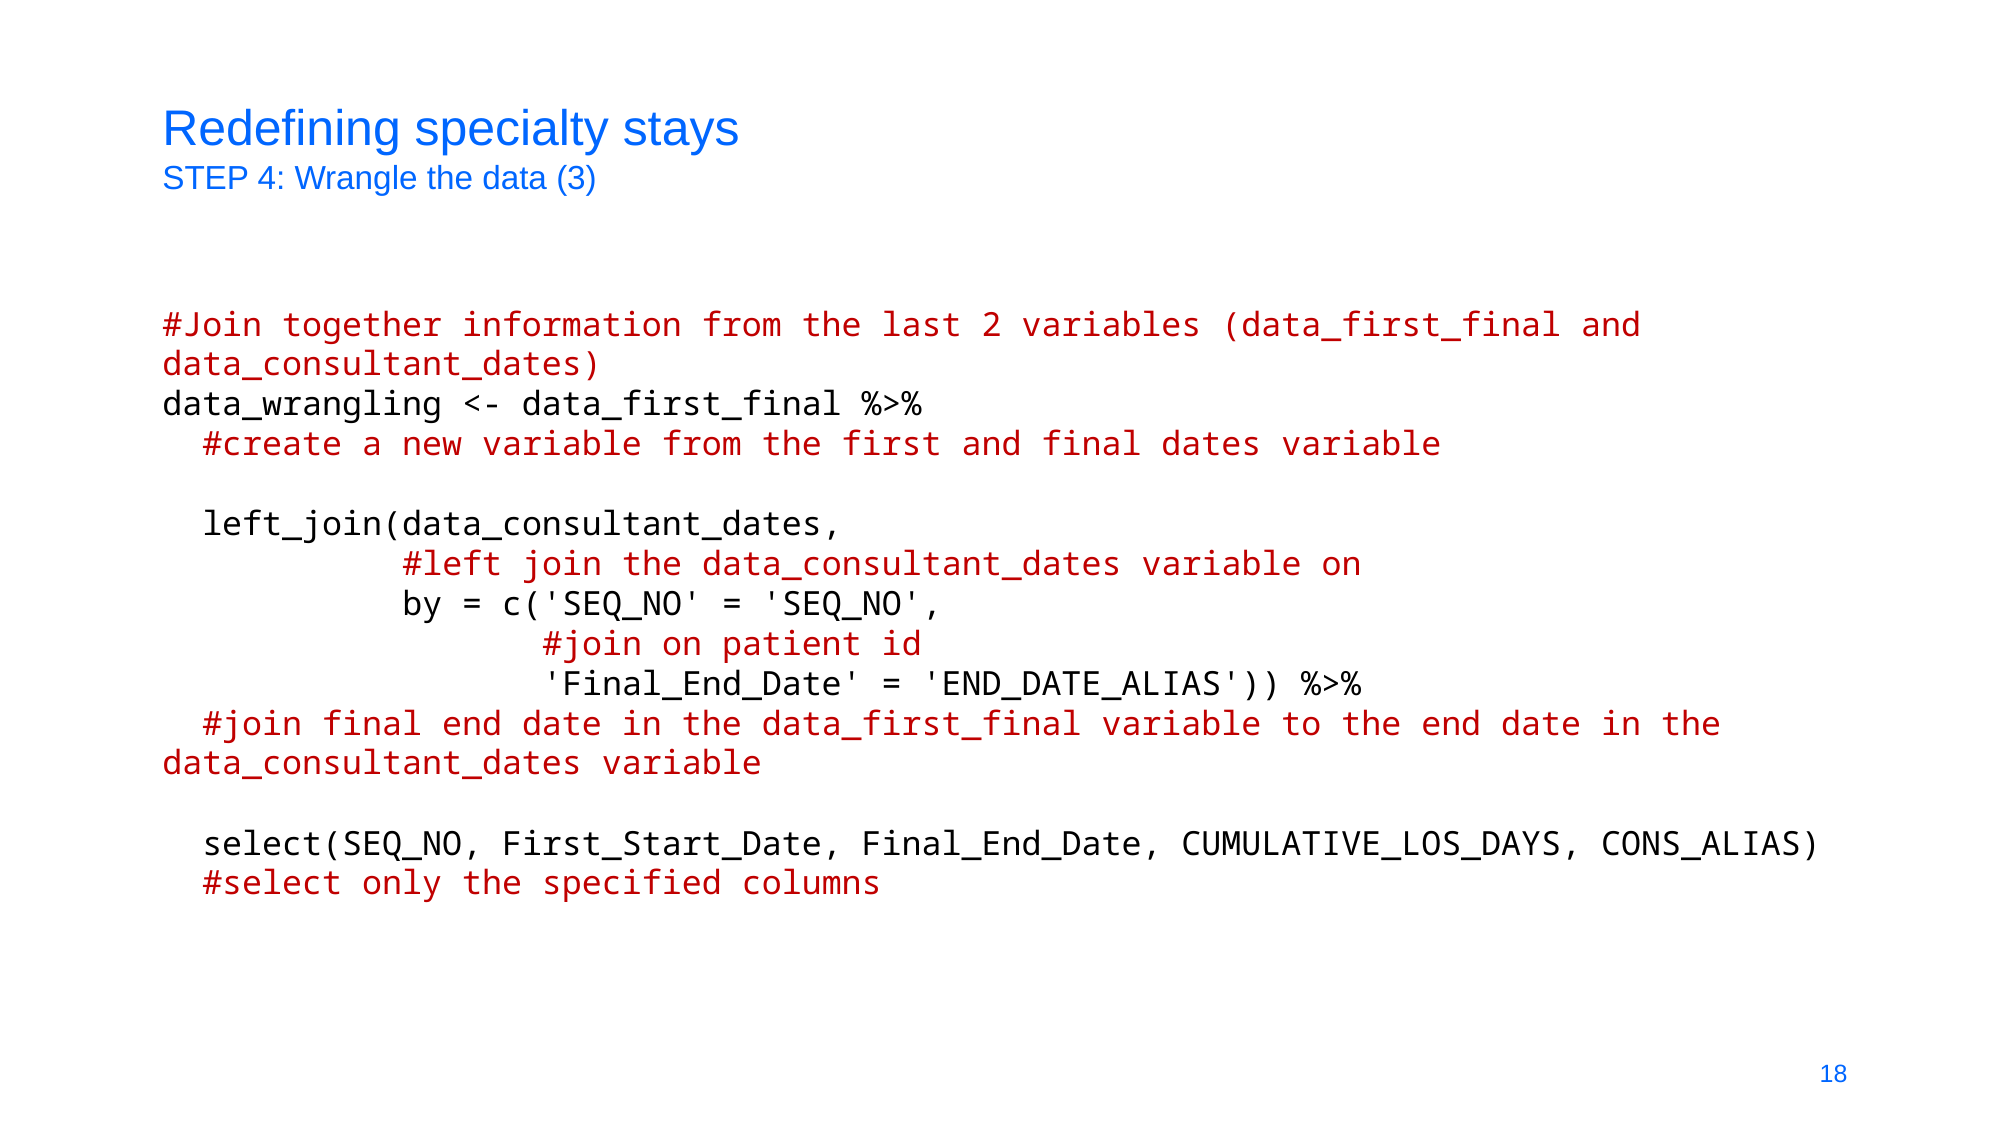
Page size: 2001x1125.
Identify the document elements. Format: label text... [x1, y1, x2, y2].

slide_number 18 [1412, 1042, 1863, 1103]
text_box Redefining specialty stays STEP 4: Wrangle the data (3) [147, 88, 1718, 244]
text_box #Join together information from the last 2 variables (data_first_final and data_consultant_dates) data_wrangling <- data_first_final %>% #create a new variable from the first and final dates variable left_join(data_consultant_dates, #left join the data_consultant_dates variable on by = c('SEQ_NO' = 'SEQ_NO', #join on patient id 'Final_End_Date' = 'END_DATE_ALIAS')) %>% #join final end date in the data_first_final variable to the end date in the data_consultant_dates variable select(SEQ_NO, First_Start_Date, Final_End_Date, CUMULATIVE_LOS_DAYS, CONS_ALIAS) #select only the specified columns [147, 295, 1863, 1043]
